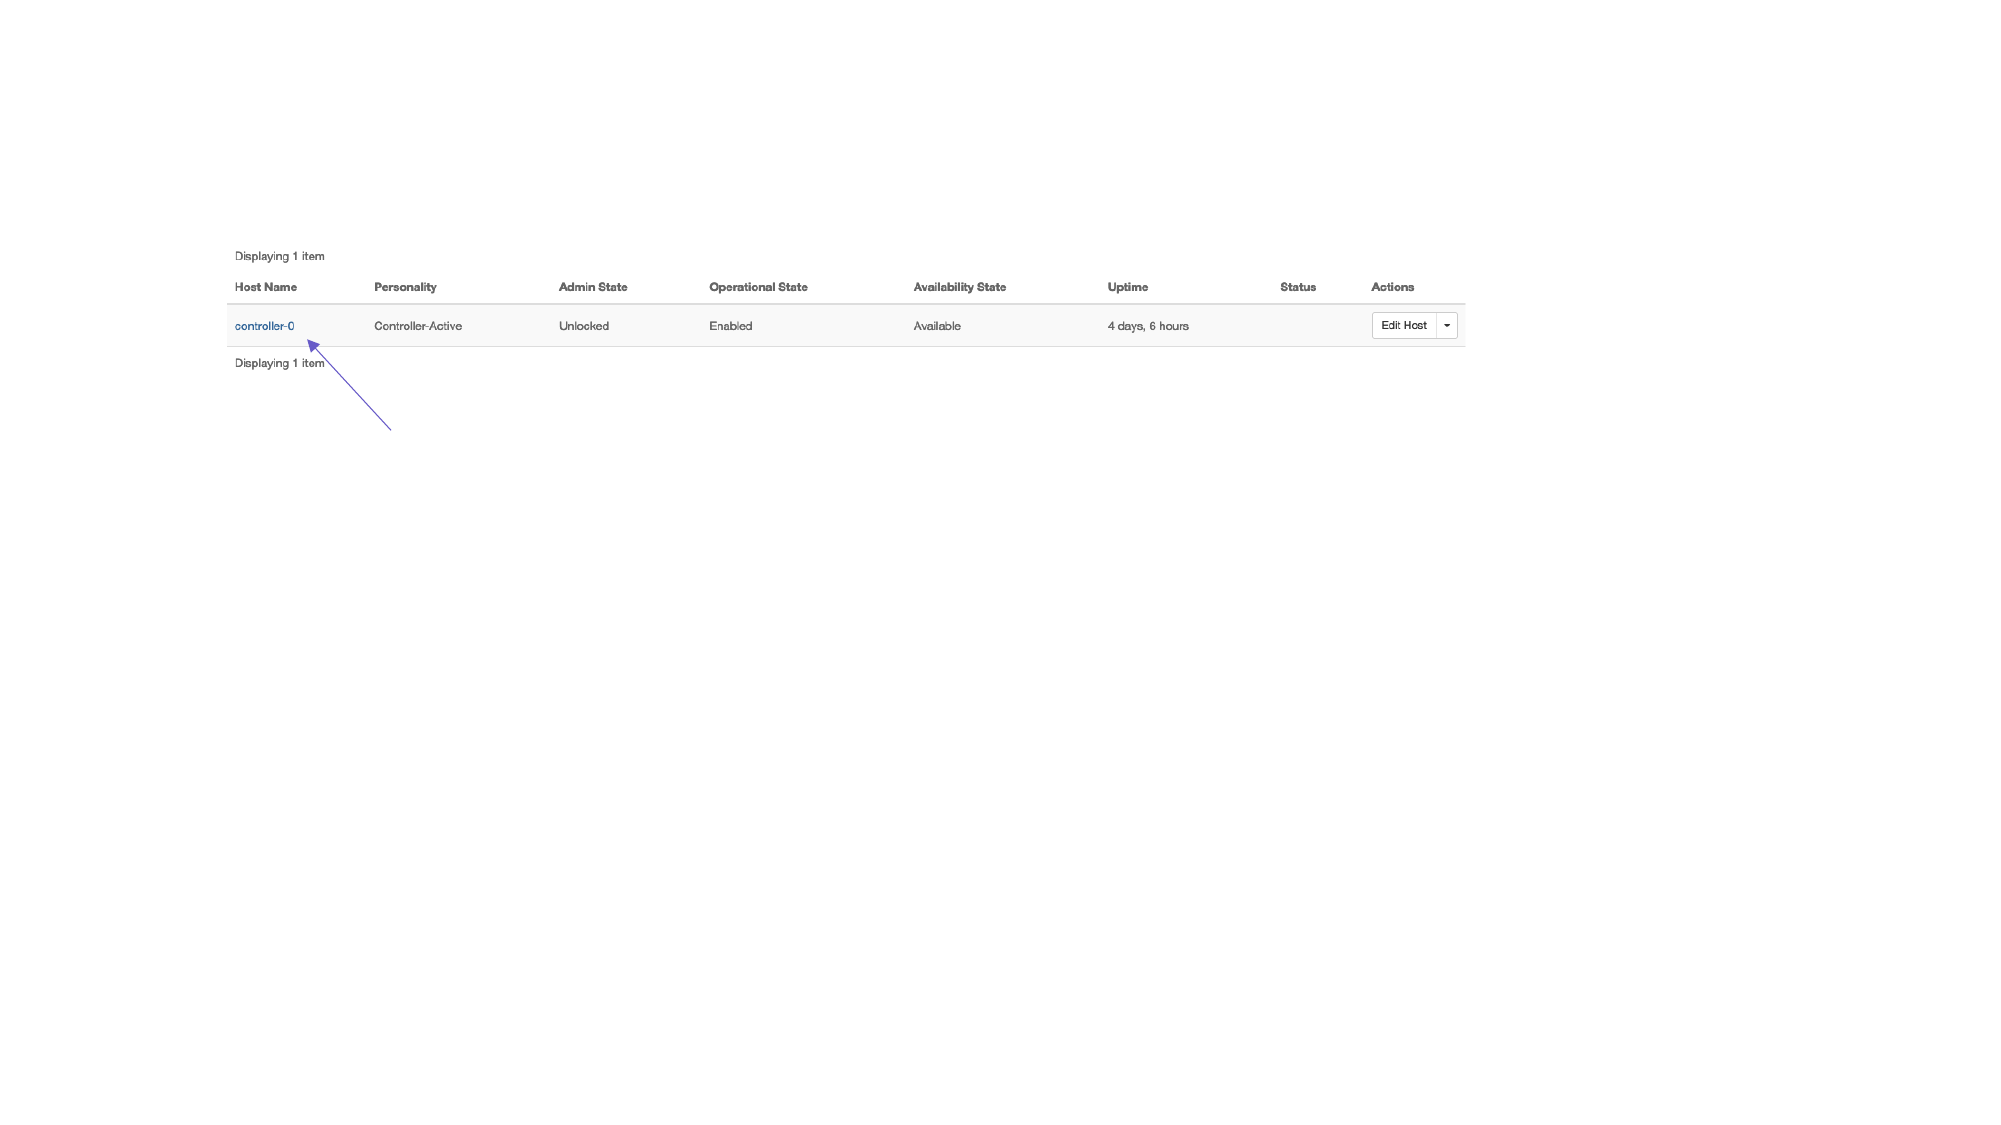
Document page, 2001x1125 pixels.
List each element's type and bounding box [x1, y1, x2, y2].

picture [208, 240, 1484, 375]
text_box [307, 339, 392, 431]
